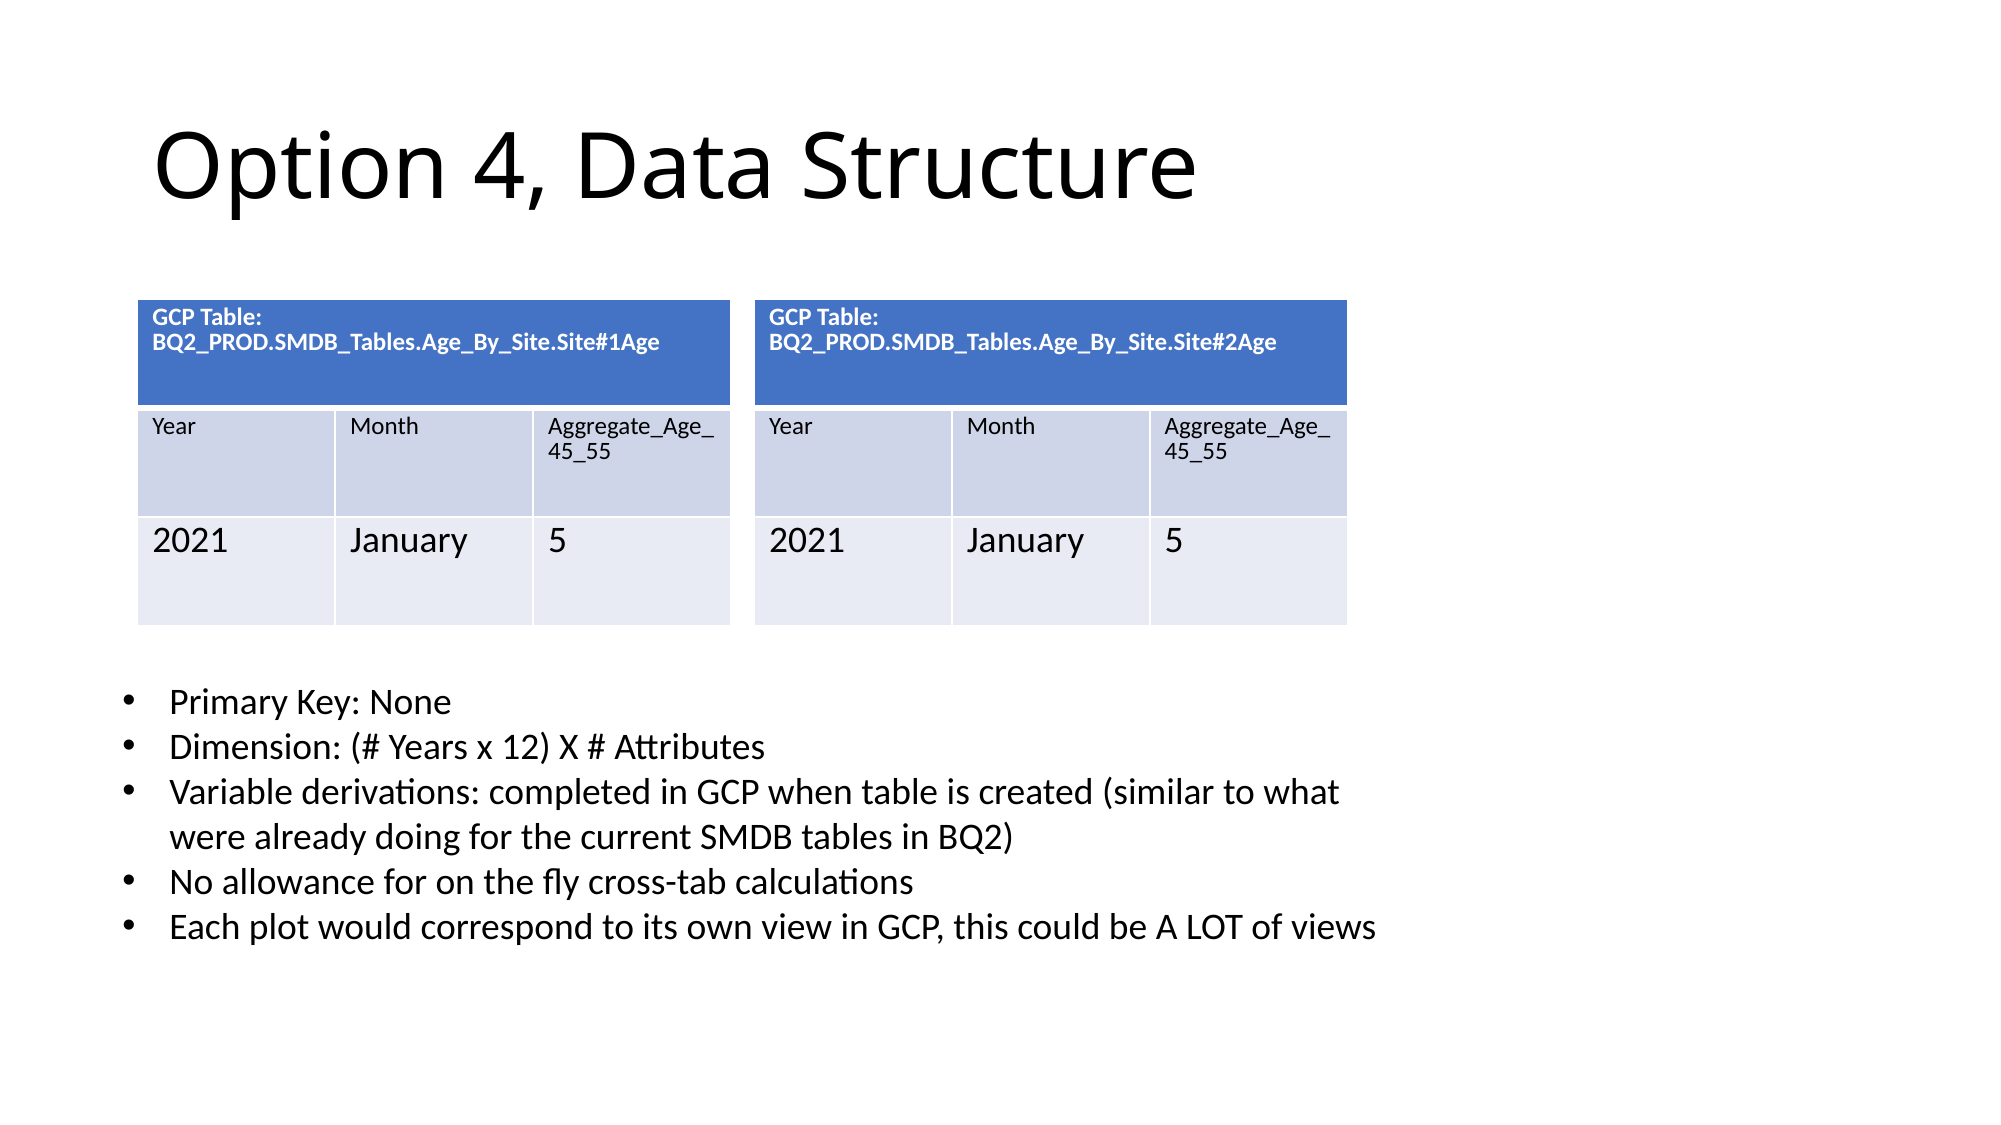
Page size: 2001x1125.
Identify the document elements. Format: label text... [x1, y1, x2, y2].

title Option 4, Data Structure [137, 59, 1863, 278]
table_cell 2021 [138, 518, 334, 625]
table_cell Aggregate_Age_45_55 [534, 411, 730, 516]
table_cell January [336, 518, 532, 625]
table_cell Year [755, 411, 951, 516]
table_cell 2021 [755, 518, 951, 625]
table_cell January [953, 518, 1149, 625]
table_cell Aggregate_Age_45_55 [1151, 411, 1347, 516]
table_cell Year [138, 411, 334, 516]
table_header GCP Table: BQ2_PROD.SMDB_Tables.Age_By_Site.Site#1Age [138, 300, 730, 405]
table_cell 5 [1151, 518, 1347, 625]
table_cell Month [953, 411, 1149, 516]
text_box Primary Key: None Dimension: (# Years x 12) X # Attributes Variable derivations: completed in GCP when table is created (similar to what were already doing for the current SMDB tables in BQ2) No allowance for on the fly cross-tab calculations Each plot would correspond to its own view in GCP, this could be A LOT of views [107, 669, 1407, 1000]
table_cell Month [336, 411, 532, 516]
table_cell 5 [534, 518, 730, 625]
table_header GCP Table: BQ2_PROD.SMDB_Tables.Age_By_Site.Site#2Age [755, 300, 1347, 405]
